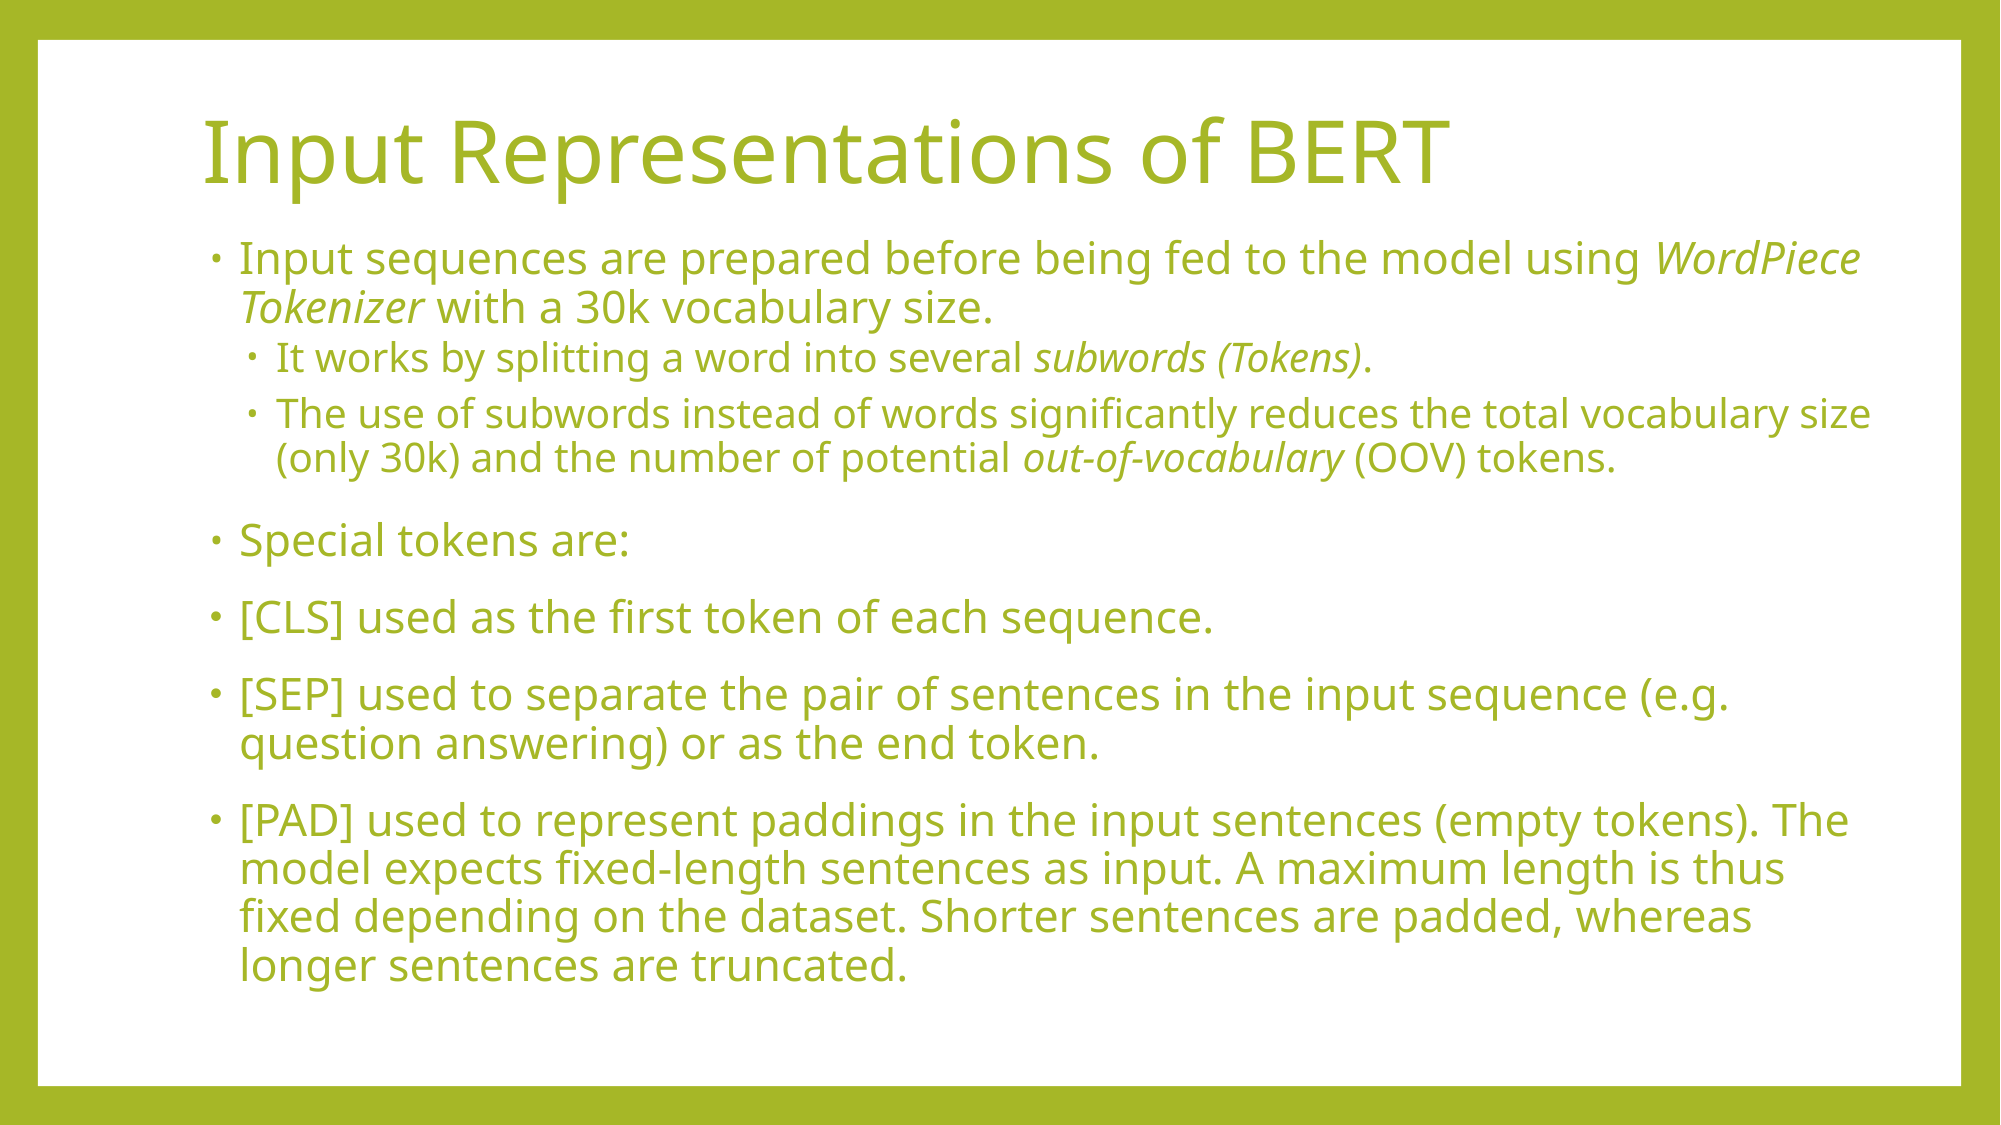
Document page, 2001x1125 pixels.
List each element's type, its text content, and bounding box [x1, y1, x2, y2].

list Input sequences are prepared before being fed to the model using WordPiece Tokenizer with a 30k vocabulary size. It works by splitting a word into several subwords (Tokens). The use of subwords instead of words significantly reduces the total vocabulary size (only 30k) and the number of potential out-of-vocabulary (OOV) tokens. Special tokens are: [CLS] used as the first token of each sequence. [SEP] used to separate the pair of sentences in the input sequence (e.g. question answering) or as the end token. [PAD] used to represent paddings in the input sentences (empty tokens). The model expects fixed-length sentences as input. A maximum length is thus fixed depending on the dataset. Shorter sentences are padded, whereas longer sentences are truncated. [187, 228, 1903, 1000]
title Input Representations of BERT [187, 99, 1808, 210]
